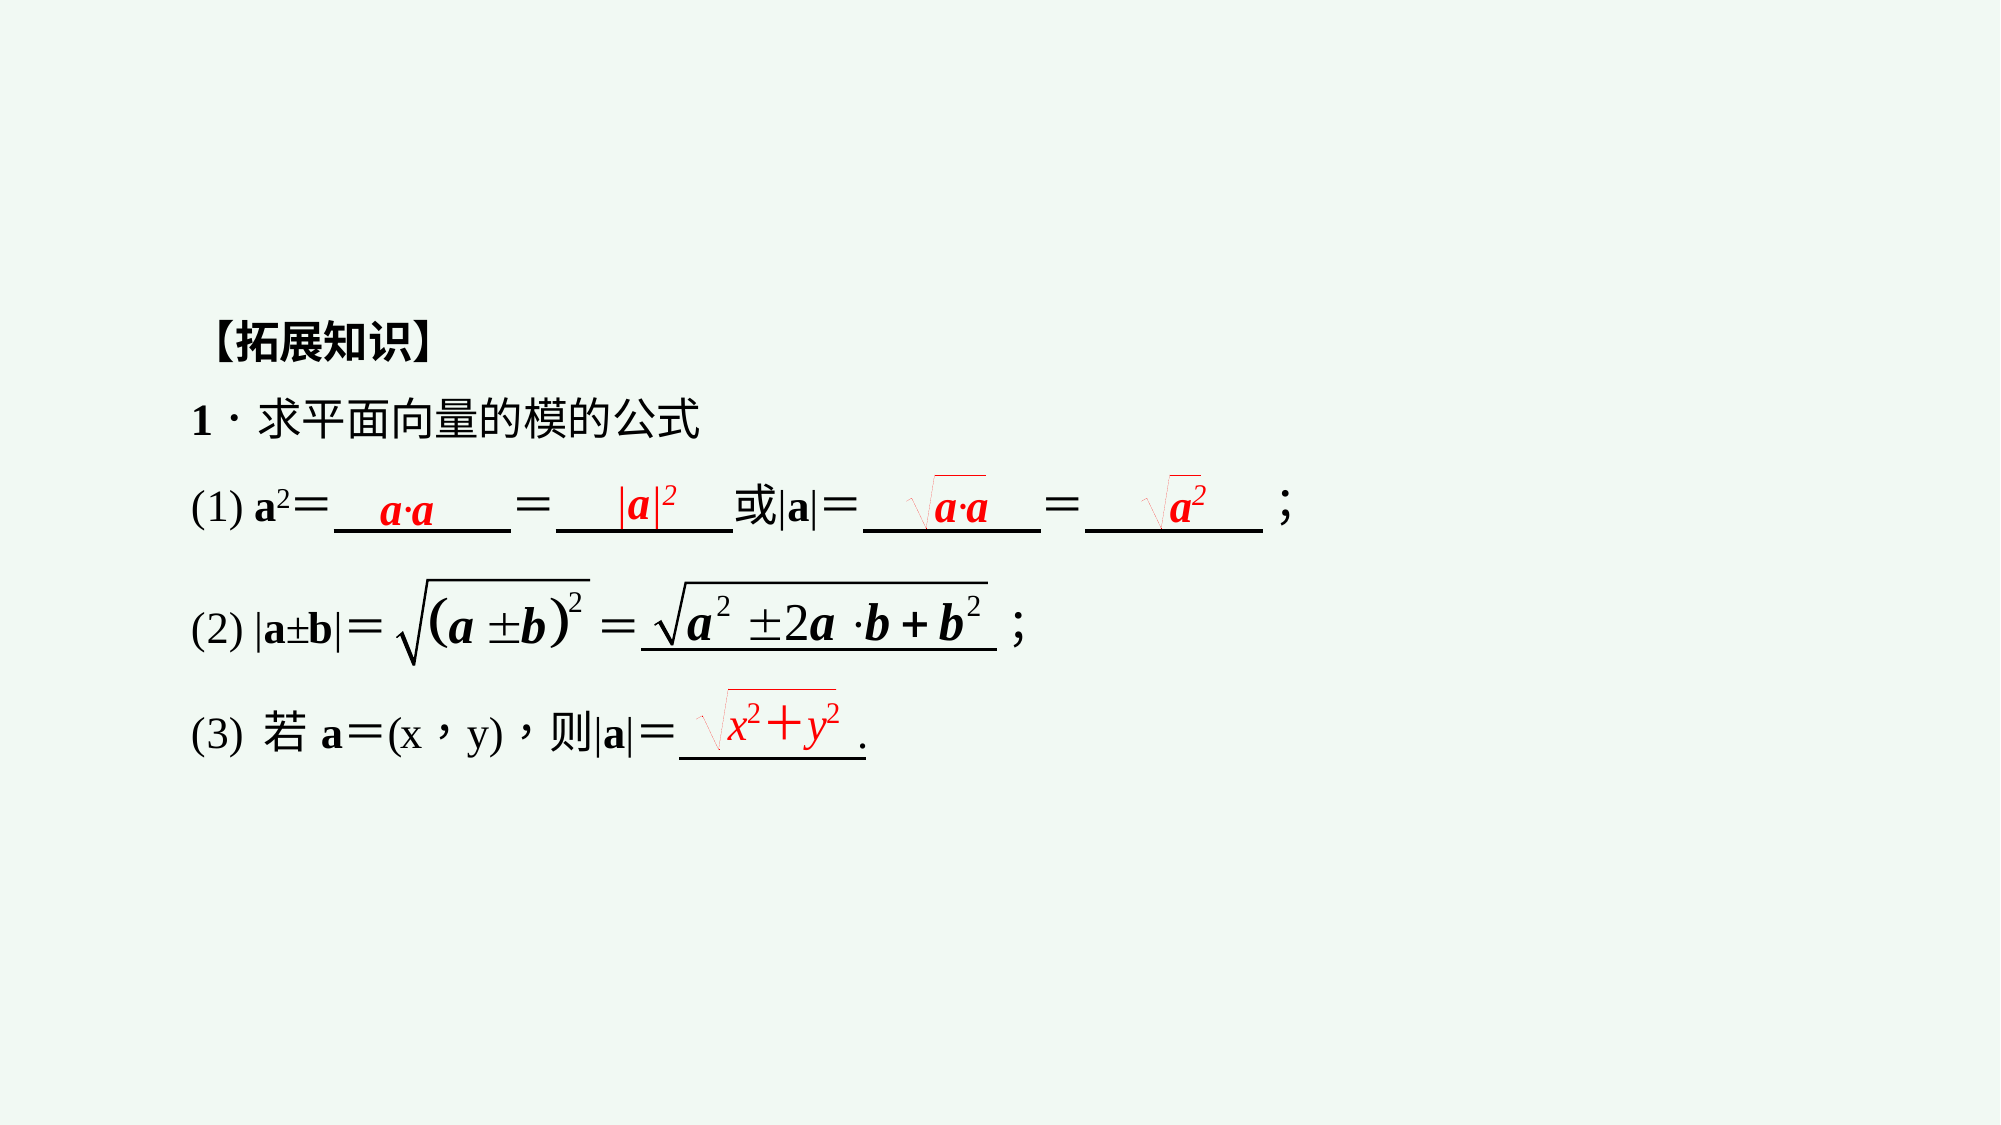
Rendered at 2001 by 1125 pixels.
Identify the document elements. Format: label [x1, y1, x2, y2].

text_box [124, 290, 1882, 861]
text_box [379, 474, 2000, 546]
text_box [1141, 469, 2000, 540]
text_box [645, 546, 2000, 684]
text_box [615, 469, 906, 540]
text_box [696, 686, 2000, 758]
text_box [906, 469, 1141, 540]
